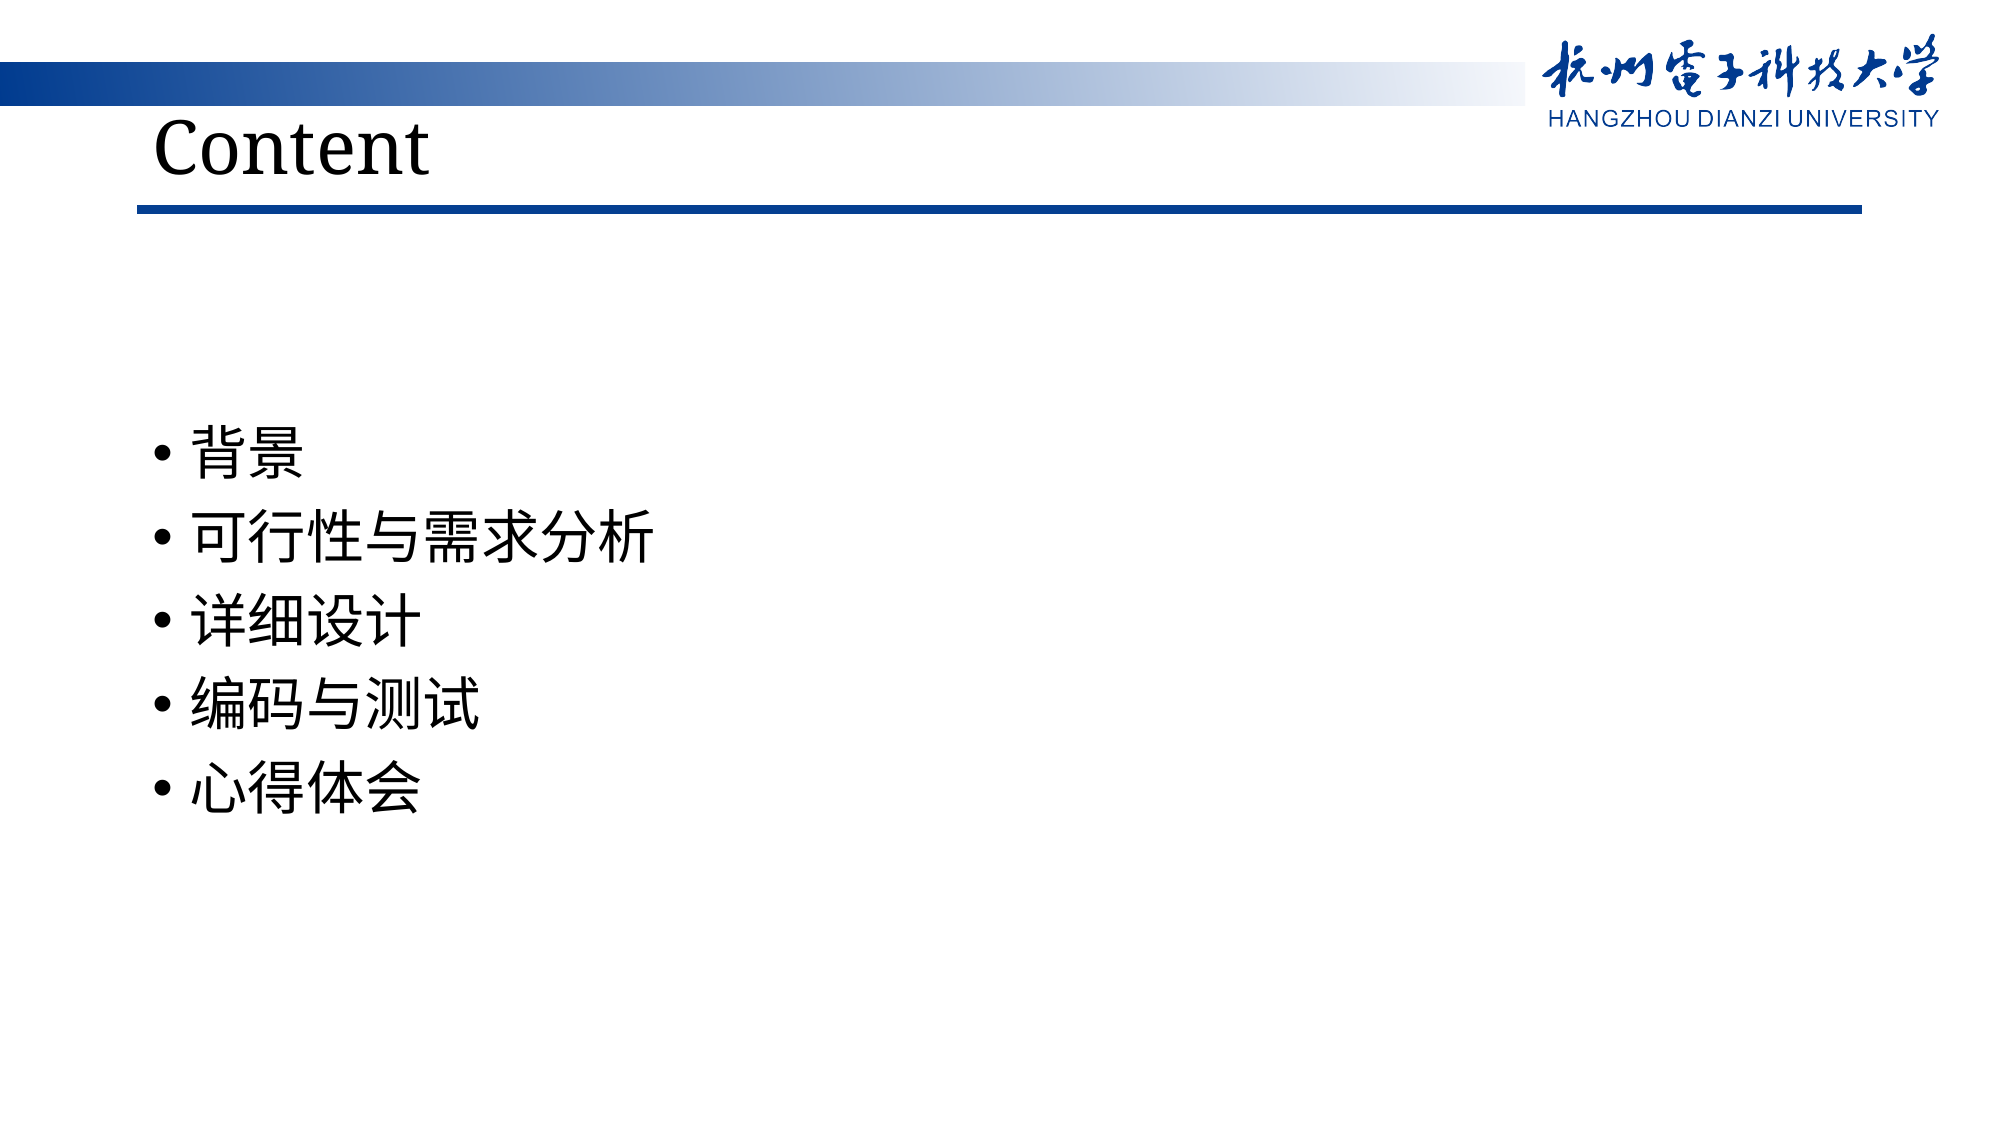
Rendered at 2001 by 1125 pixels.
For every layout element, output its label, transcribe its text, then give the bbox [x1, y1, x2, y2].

picture [1542, 32, 1939, 127]
list 背景 可行性与需求分析 详细设计 编码与测试 心得体会 [137, 242, 1863, 981]
title Content [137, 102, 1179, 186]
